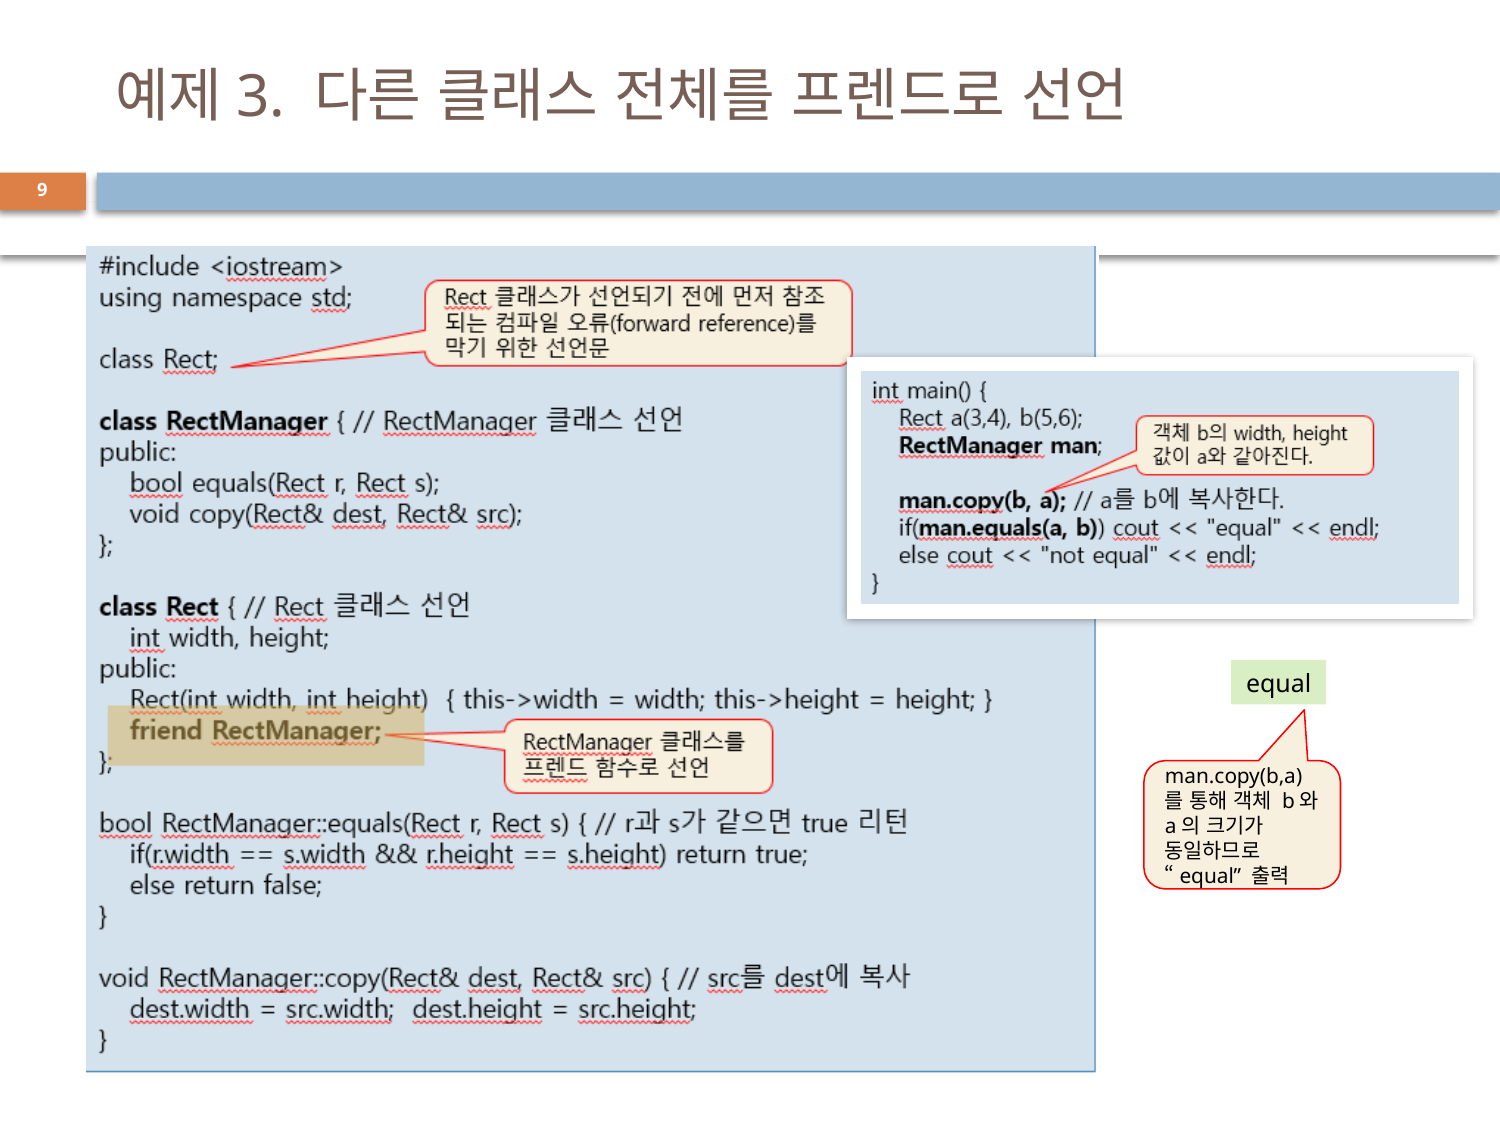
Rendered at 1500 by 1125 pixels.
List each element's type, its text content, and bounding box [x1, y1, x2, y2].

slide_number 9 [0, 170, 87, 211]
text_box equal [1231, 659, 1327, 705]
title 예제3. 다른 클래스 전체를 프렌드로 선언 [100, 37, 1438, 149]
text_box man.copy(b,a)를 통해 객체 b와 a의 크기가 동일하므로 “equal” 출력 [1142, 708, 1343, 891]
picture [85, 245, 1459, 1074]
